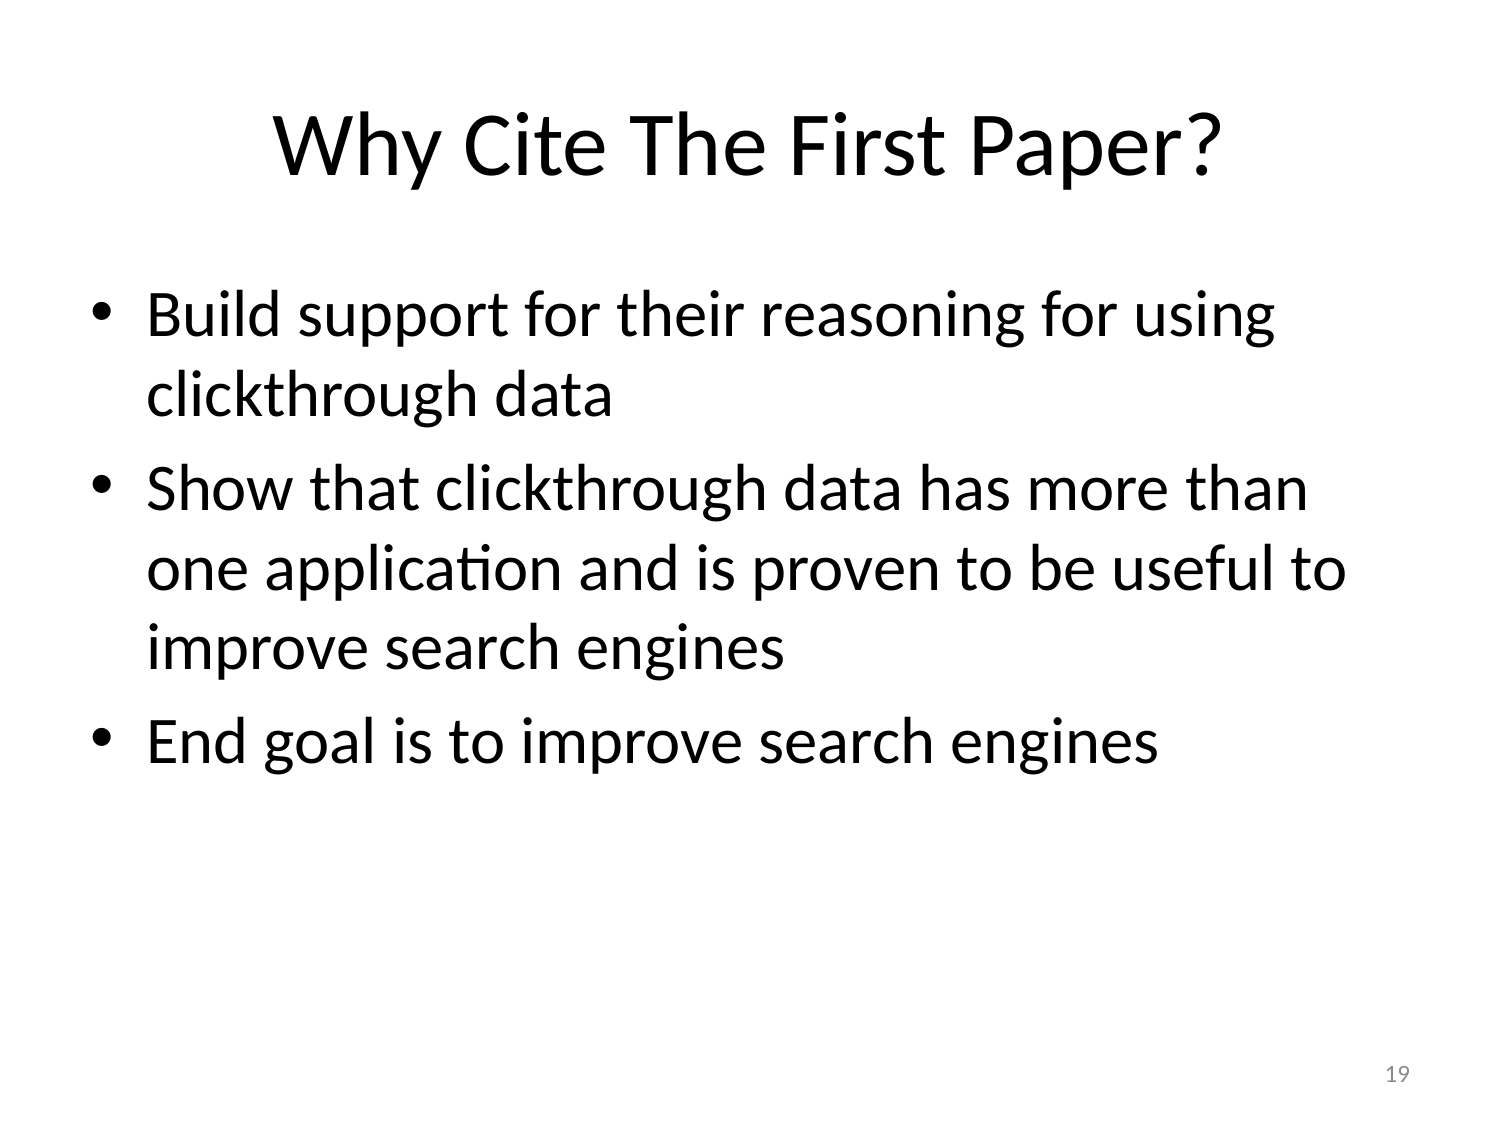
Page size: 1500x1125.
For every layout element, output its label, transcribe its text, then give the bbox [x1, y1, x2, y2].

title Why Cite The First Paper? [74, 44, 1426, 233]
list Build support for their reasoning for using clickthrough data Show that clickthrough data has more than one application and is proven to be useful to improve search engines End goal is to improve search engines [74, 262, 1426, 1006]
slide_number 19 [1074, 1042, 1425, 1103]
